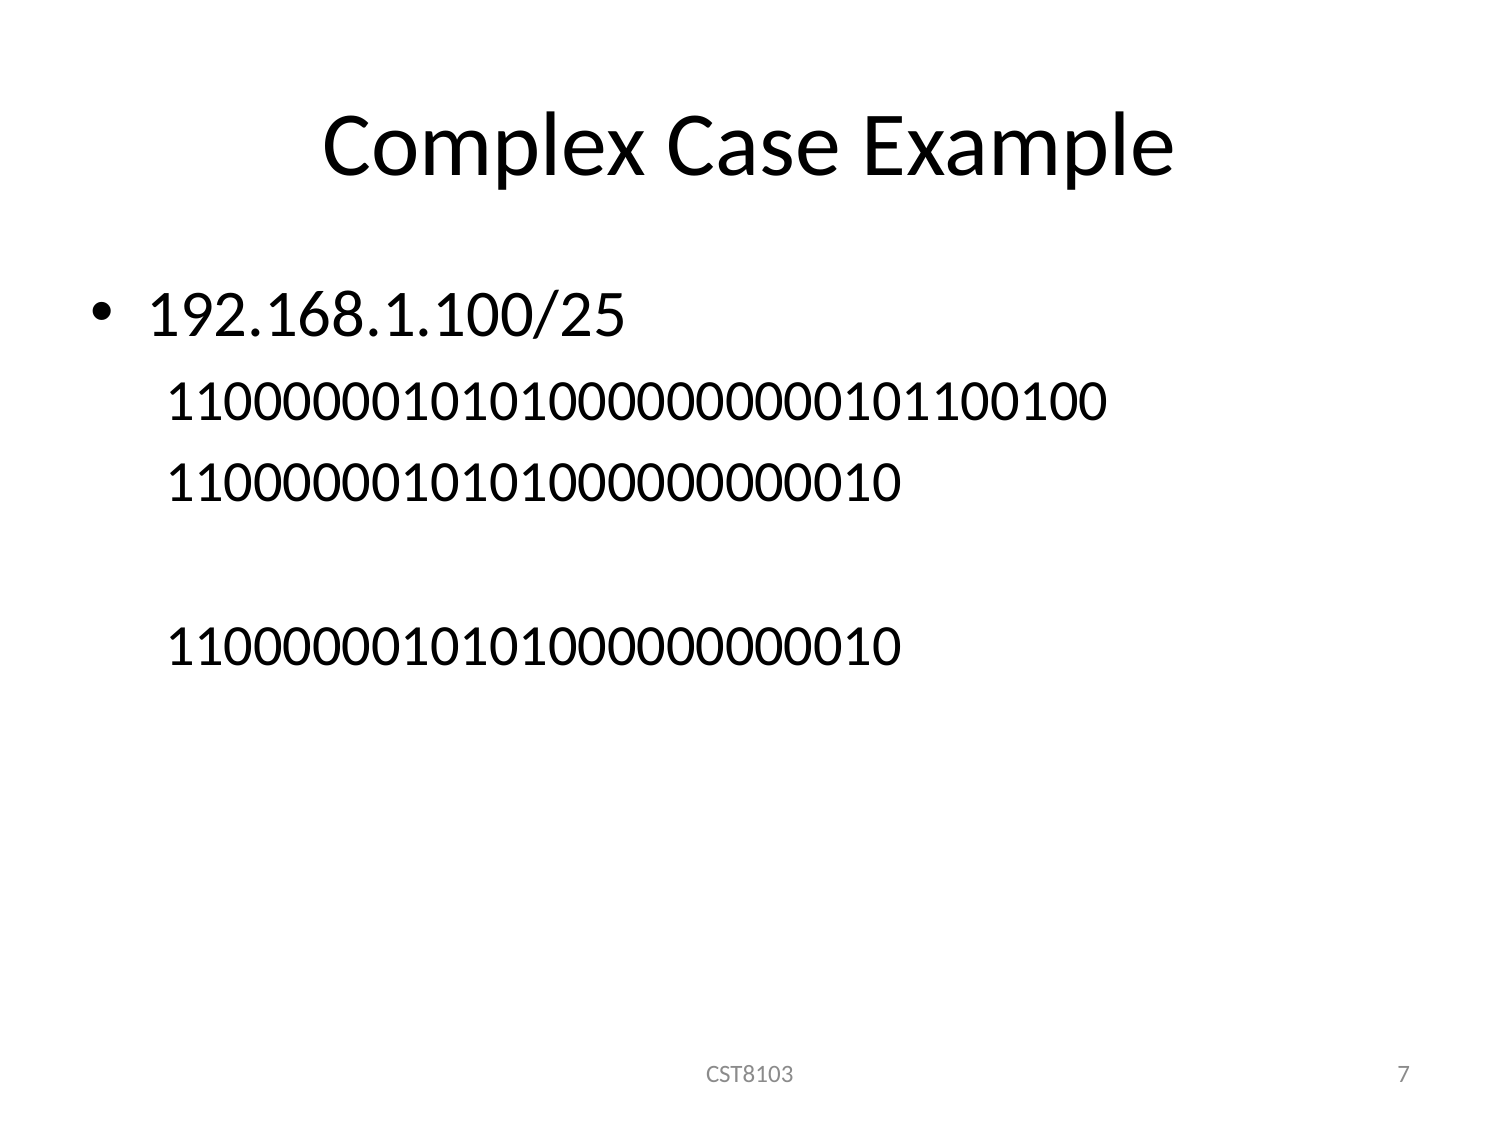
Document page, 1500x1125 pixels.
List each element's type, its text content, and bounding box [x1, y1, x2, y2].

title Complex Case Example [75, 45, 1425, 233]
slide_number 7 [1074, 1042, 1425, 1103]
list 192.168.1.100/25 11000000101010000000000101100100 1100000010101000000000010 1100000010101000000000010 [75, 262, 1425, 1005]
footer CST8103 [512, 1042, 988, 1103]
